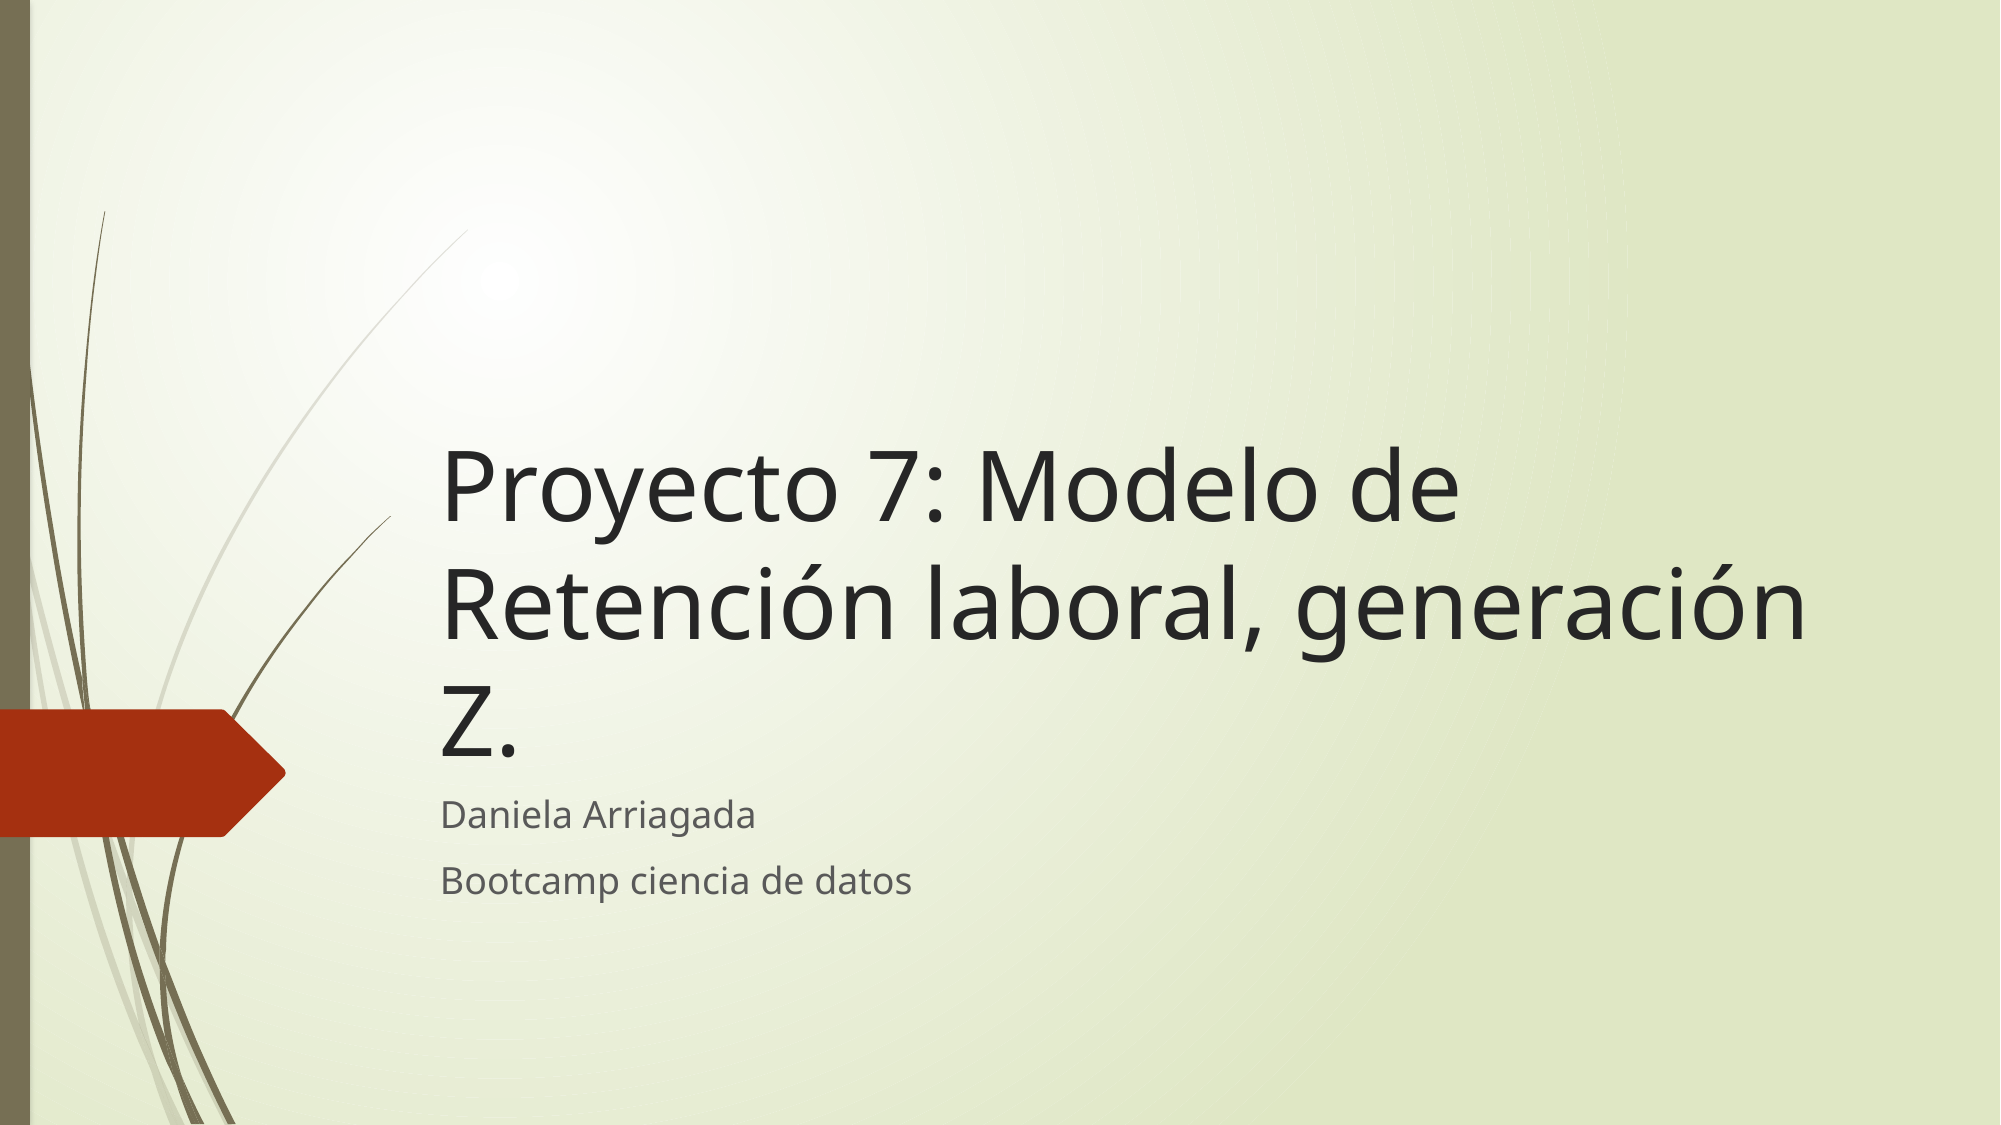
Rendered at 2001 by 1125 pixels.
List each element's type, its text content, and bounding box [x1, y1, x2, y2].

title Proyecto 7: Modelo de Retención laboral, generación Z. [424, 412, 1888, 783]
subtitle Daniela Arriagada Bootcamp ciencia de datos [424, 783, 1888, 969]
